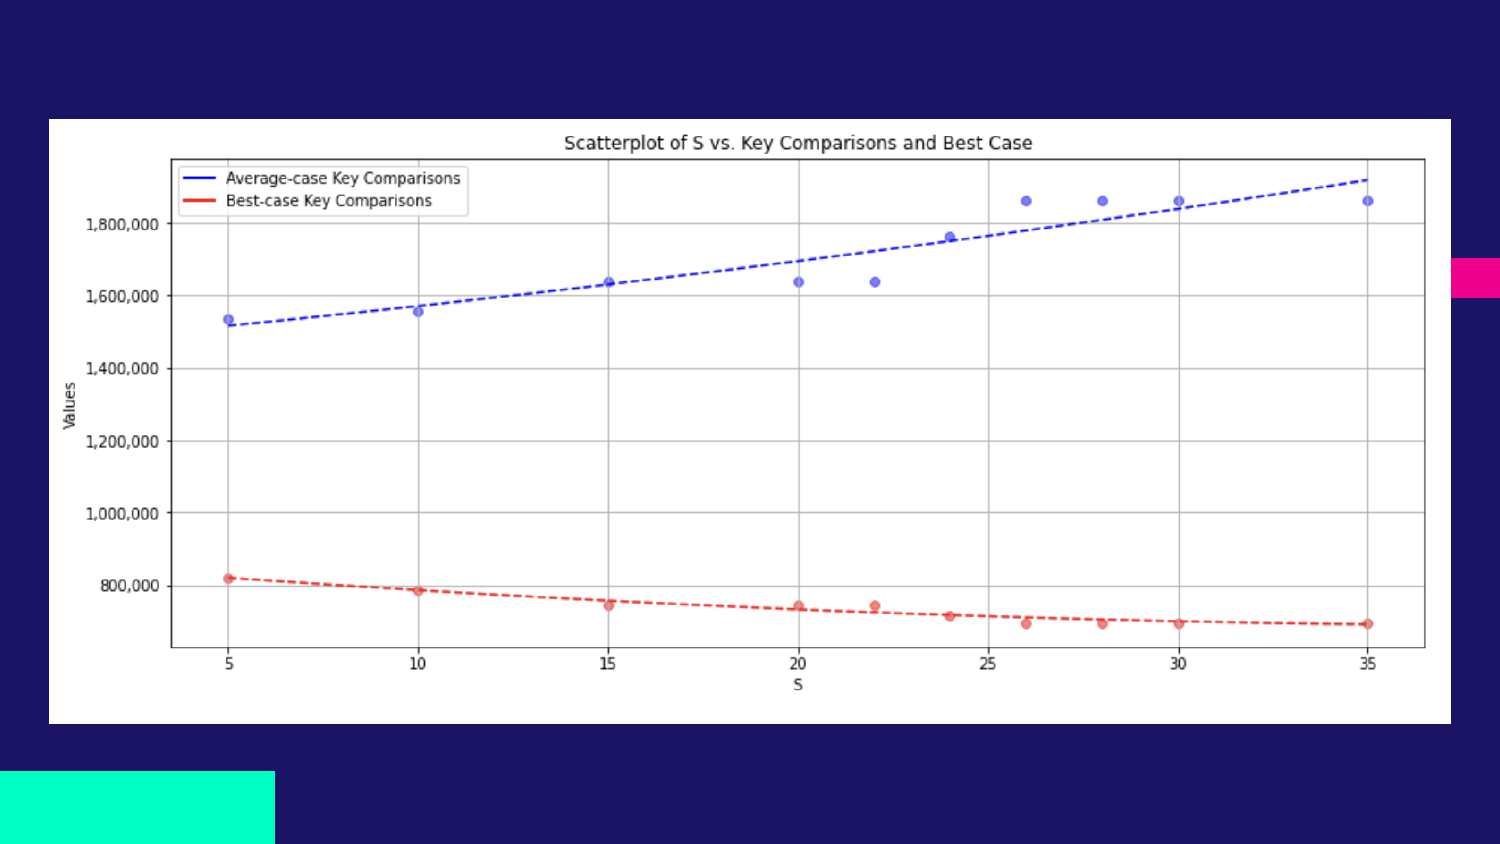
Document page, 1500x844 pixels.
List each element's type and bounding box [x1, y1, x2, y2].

picture [49, 119, 1451, 724]
